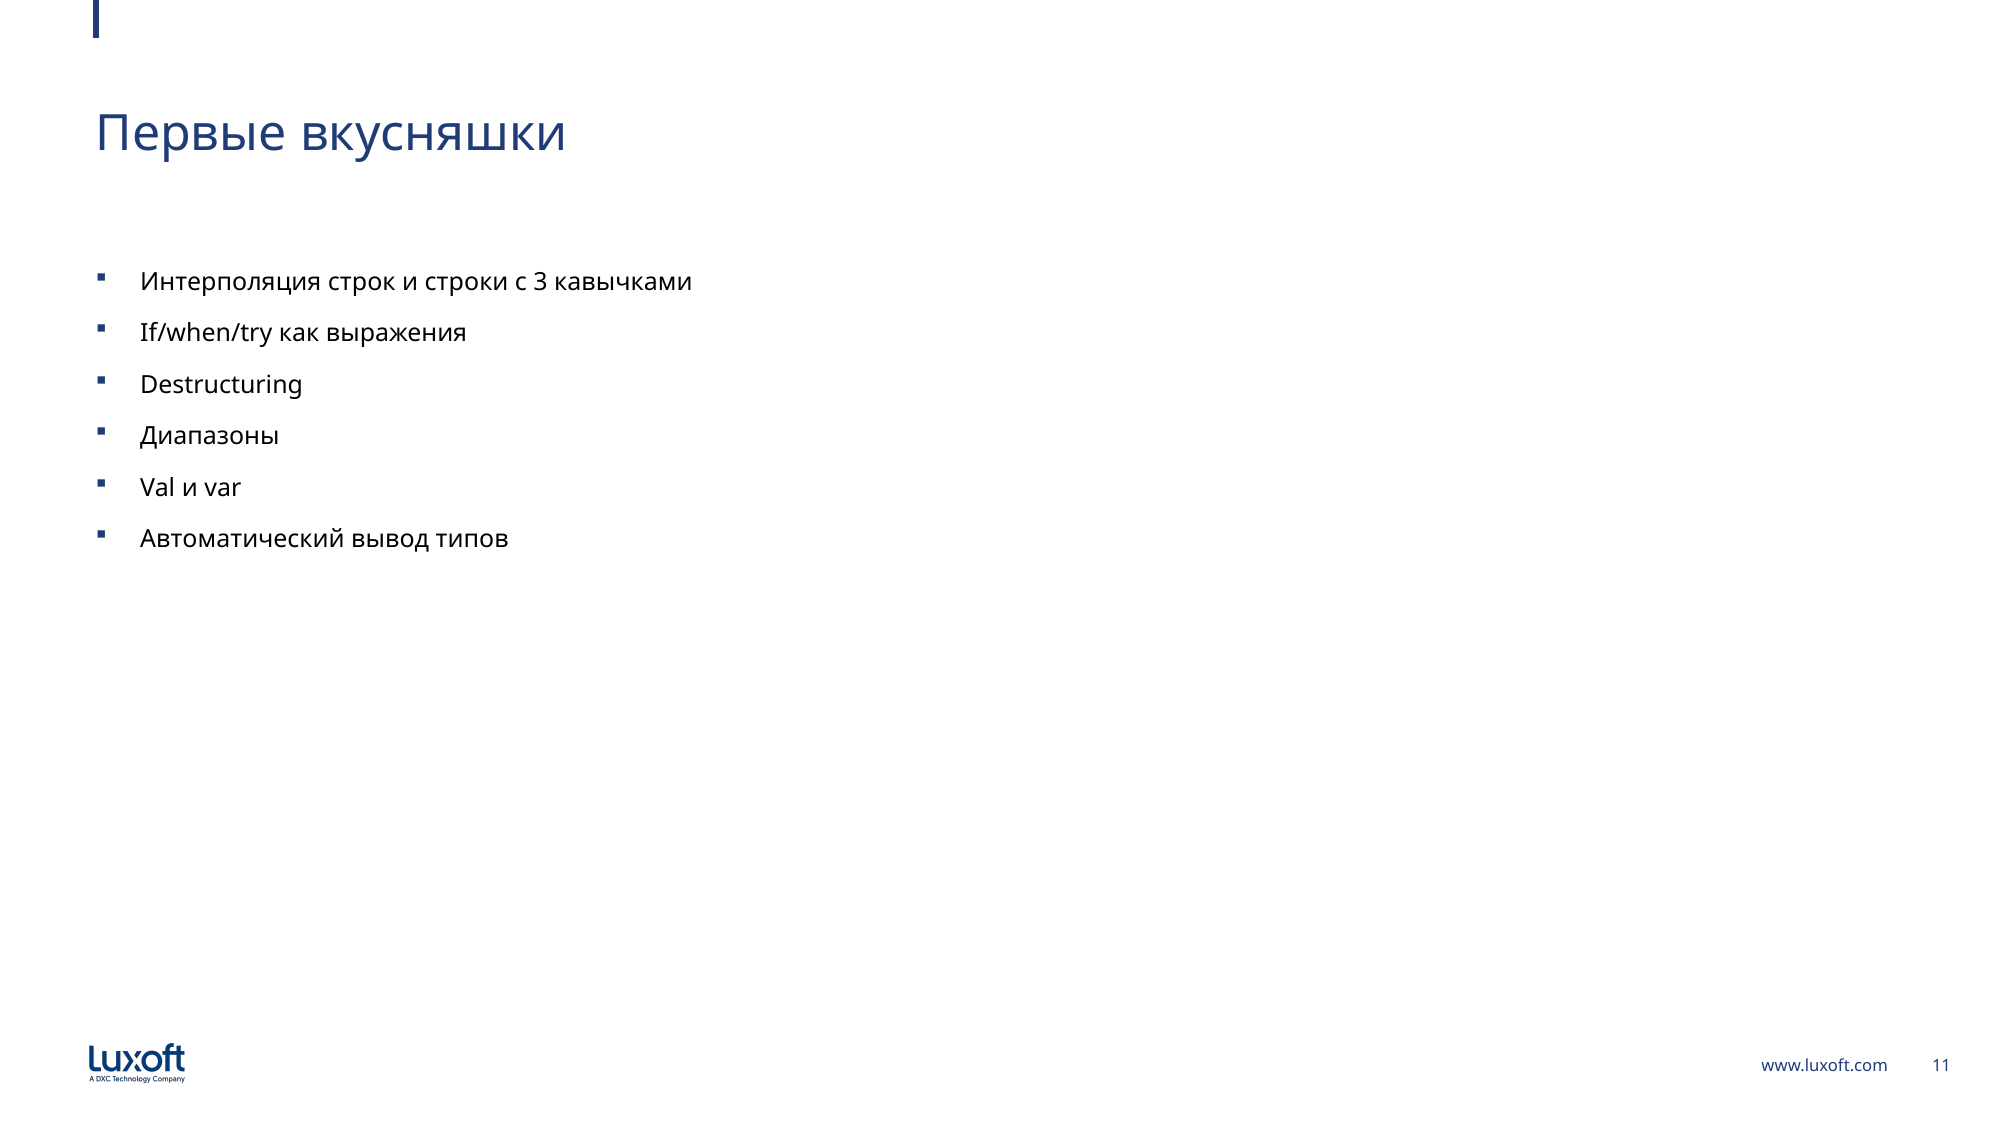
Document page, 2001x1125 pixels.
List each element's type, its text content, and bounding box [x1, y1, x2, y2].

picture [80, 1034, 194, 1092]
title Первые вкусняшки [80, 100, 1904, 168]
list Интерполяция строк и строки с 3 кавычками If/when/try как выражения Destructuring Диапазоны Val и var Автоматический вывод типов [80, 249, 1904, 980]
